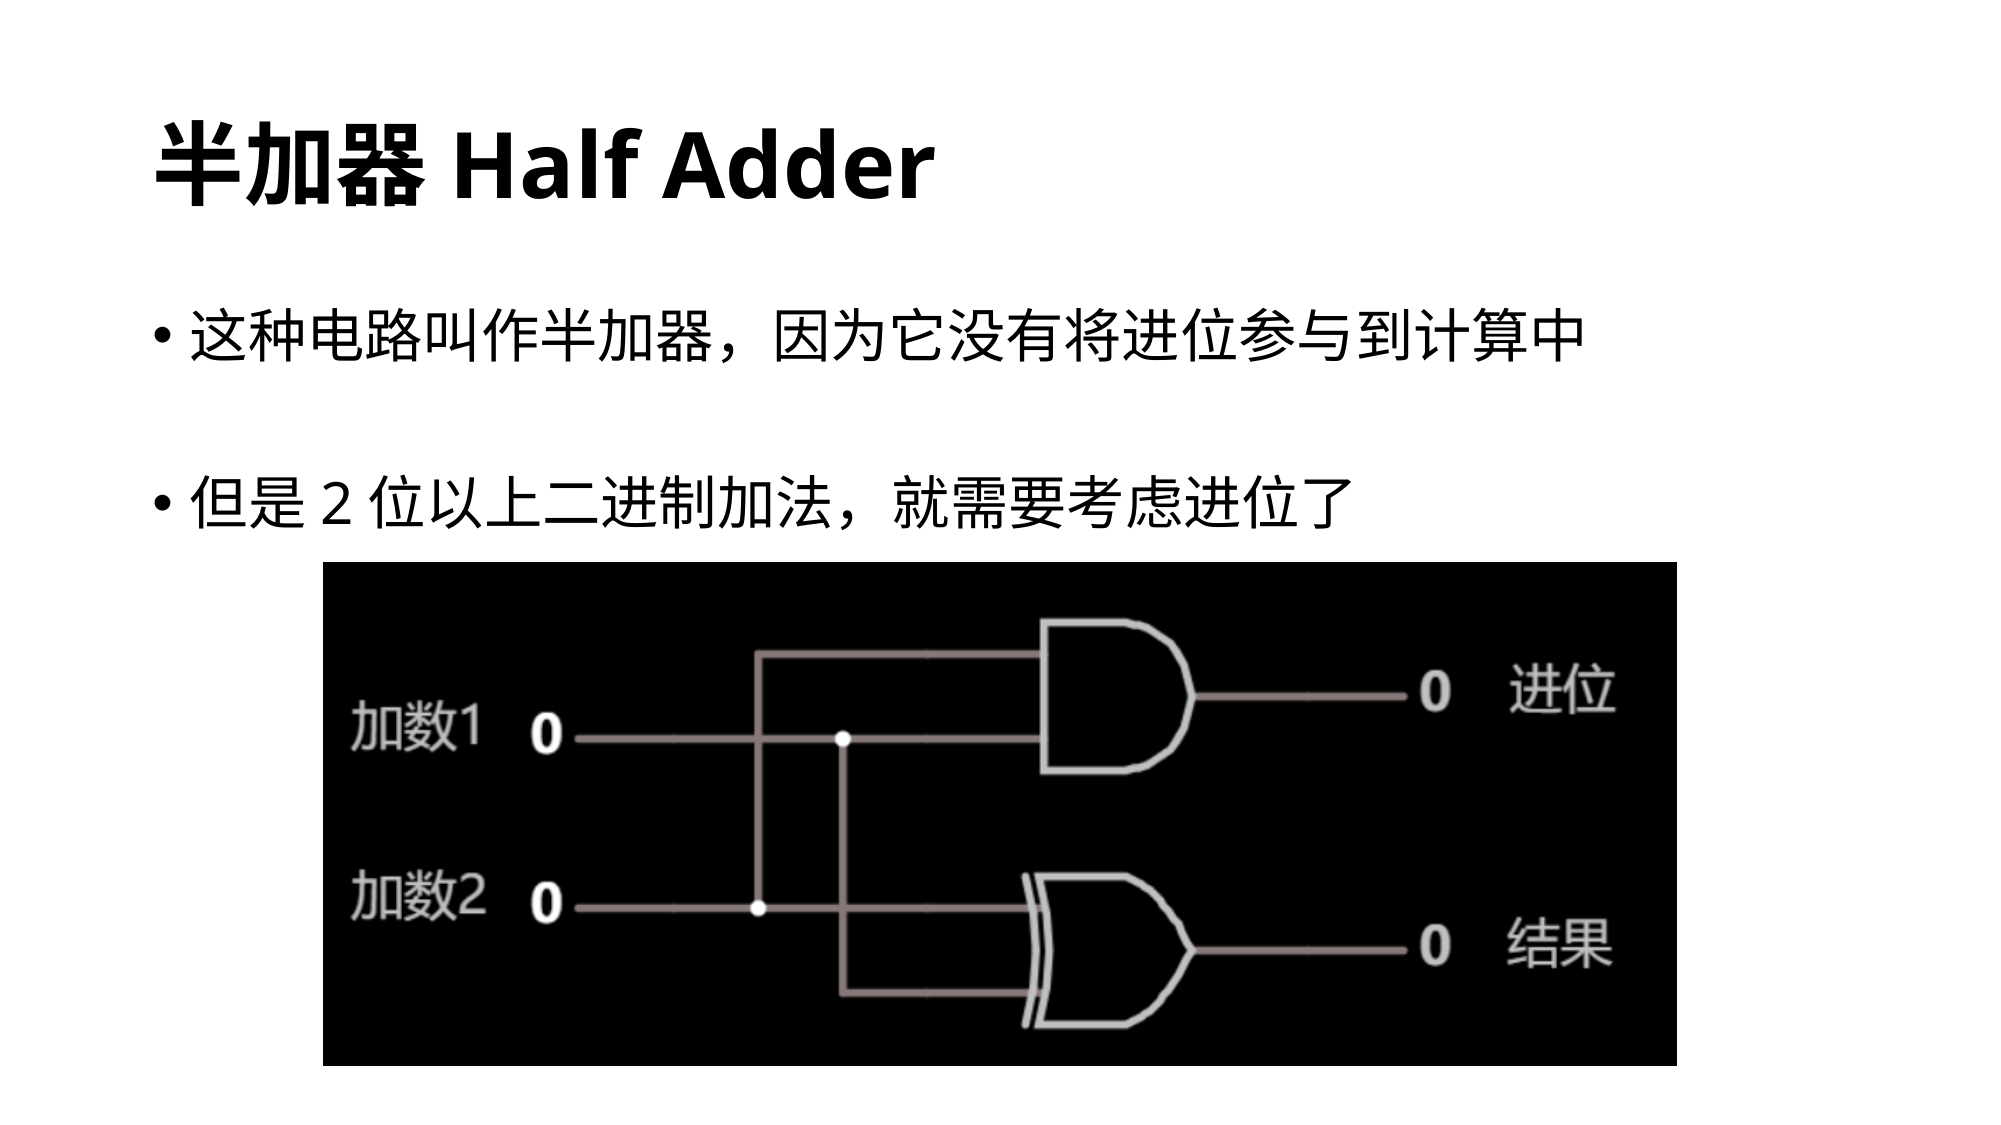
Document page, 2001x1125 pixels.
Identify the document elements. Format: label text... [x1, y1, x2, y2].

title 半加器Half Adder [137, 59, 1863, 278]
list 这种电路叫作半加器，因为它没有将进位参与到计算中 但是2位以上二进制加法，就需要考虑进位了 [137, 299, 1863, 1066]
picture [323, 562, 1677, 1066]
